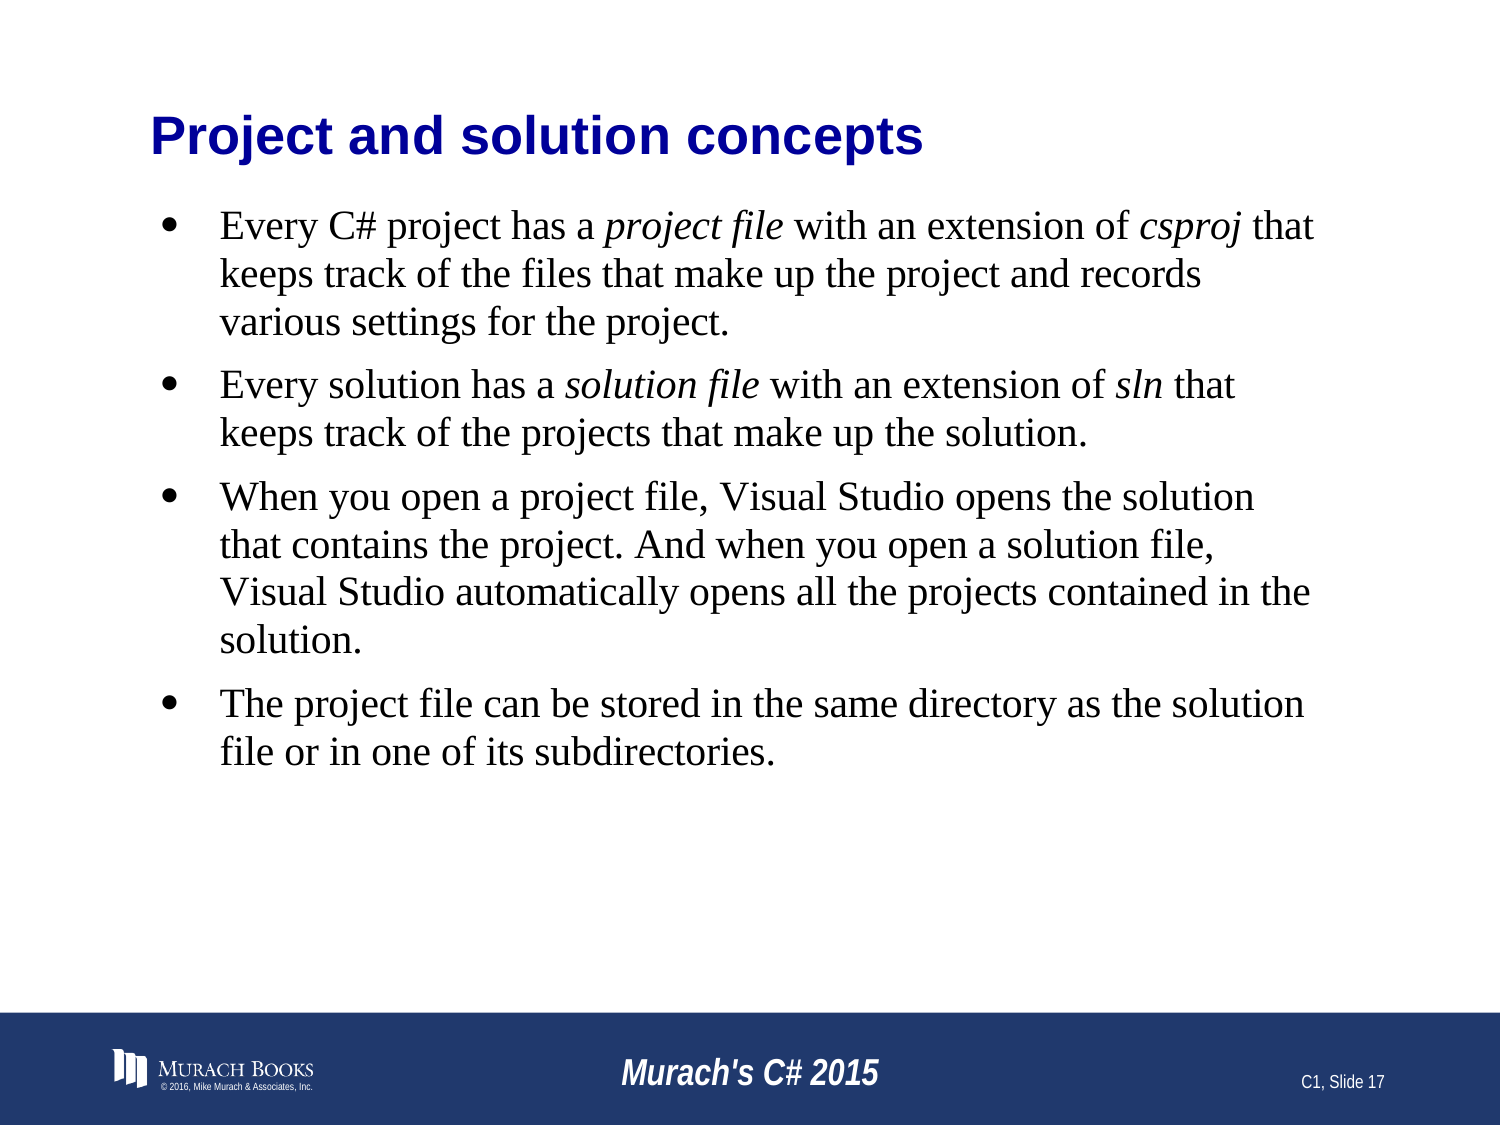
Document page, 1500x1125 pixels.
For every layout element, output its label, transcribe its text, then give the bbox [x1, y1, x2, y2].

footer © 2016, Mike Murach & Associates, Inc. [12, 1025, 463, 1100]
slide_number Murach's C# 2015 [463, 1025, 1050, 1100]
slide_number C1, Slide 17 [1087, 1025, 1400, 1100]
title Project and solution concepts [150, 99, 1350, 166]
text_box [162, 198, 1361, 788]
